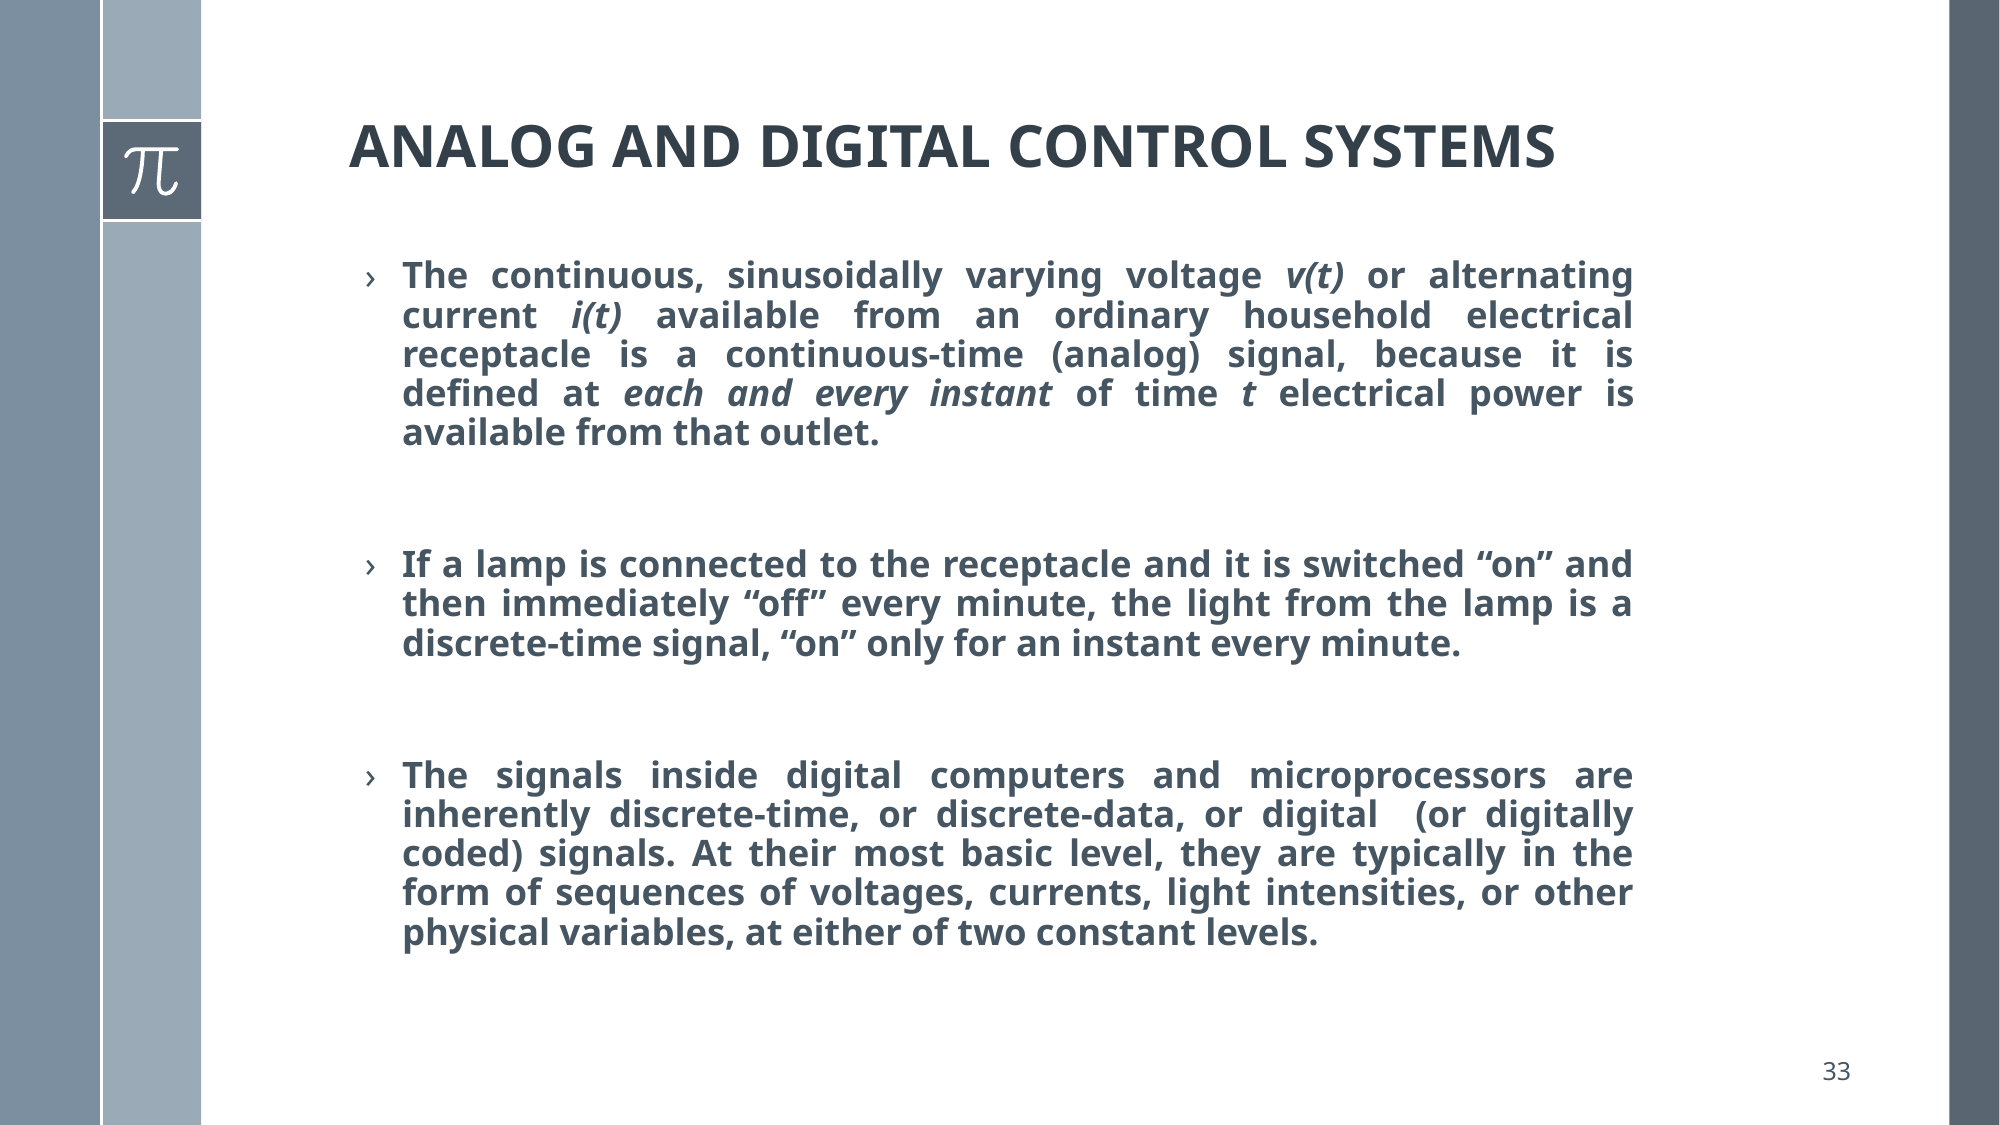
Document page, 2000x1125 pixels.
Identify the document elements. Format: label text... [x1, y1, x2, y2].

slide_number 33 [1766, 1042, 1867, 1103]
title ANALOG AND DIGITAL CONTROL SYSTEMS [281, 37, 1625, 188]
list The continuous, sinusoidally varying voltage v(t) or alternating current i(t) available from an ordinary household electrical receptacle is a continuous-time (analog) signal, because it is defined at each and every instant of time t electrical power is available from that outlet. If a lamp is connected to the receptacle and it is switched “on” and then immediately “off” every minute, the light from the lamp is a discrete-time signal, “on” only for an instant every minute. The signals inside digital computers and microprocessors are inherently discrete-time, or discrete-data, or digital (or digitally coded) signals. At their most basic level, they are typically in the form of sequences of voltages, currents, light intensities, or other physical variables, at either of two constant levels. [349, 249, 1650, 975]
